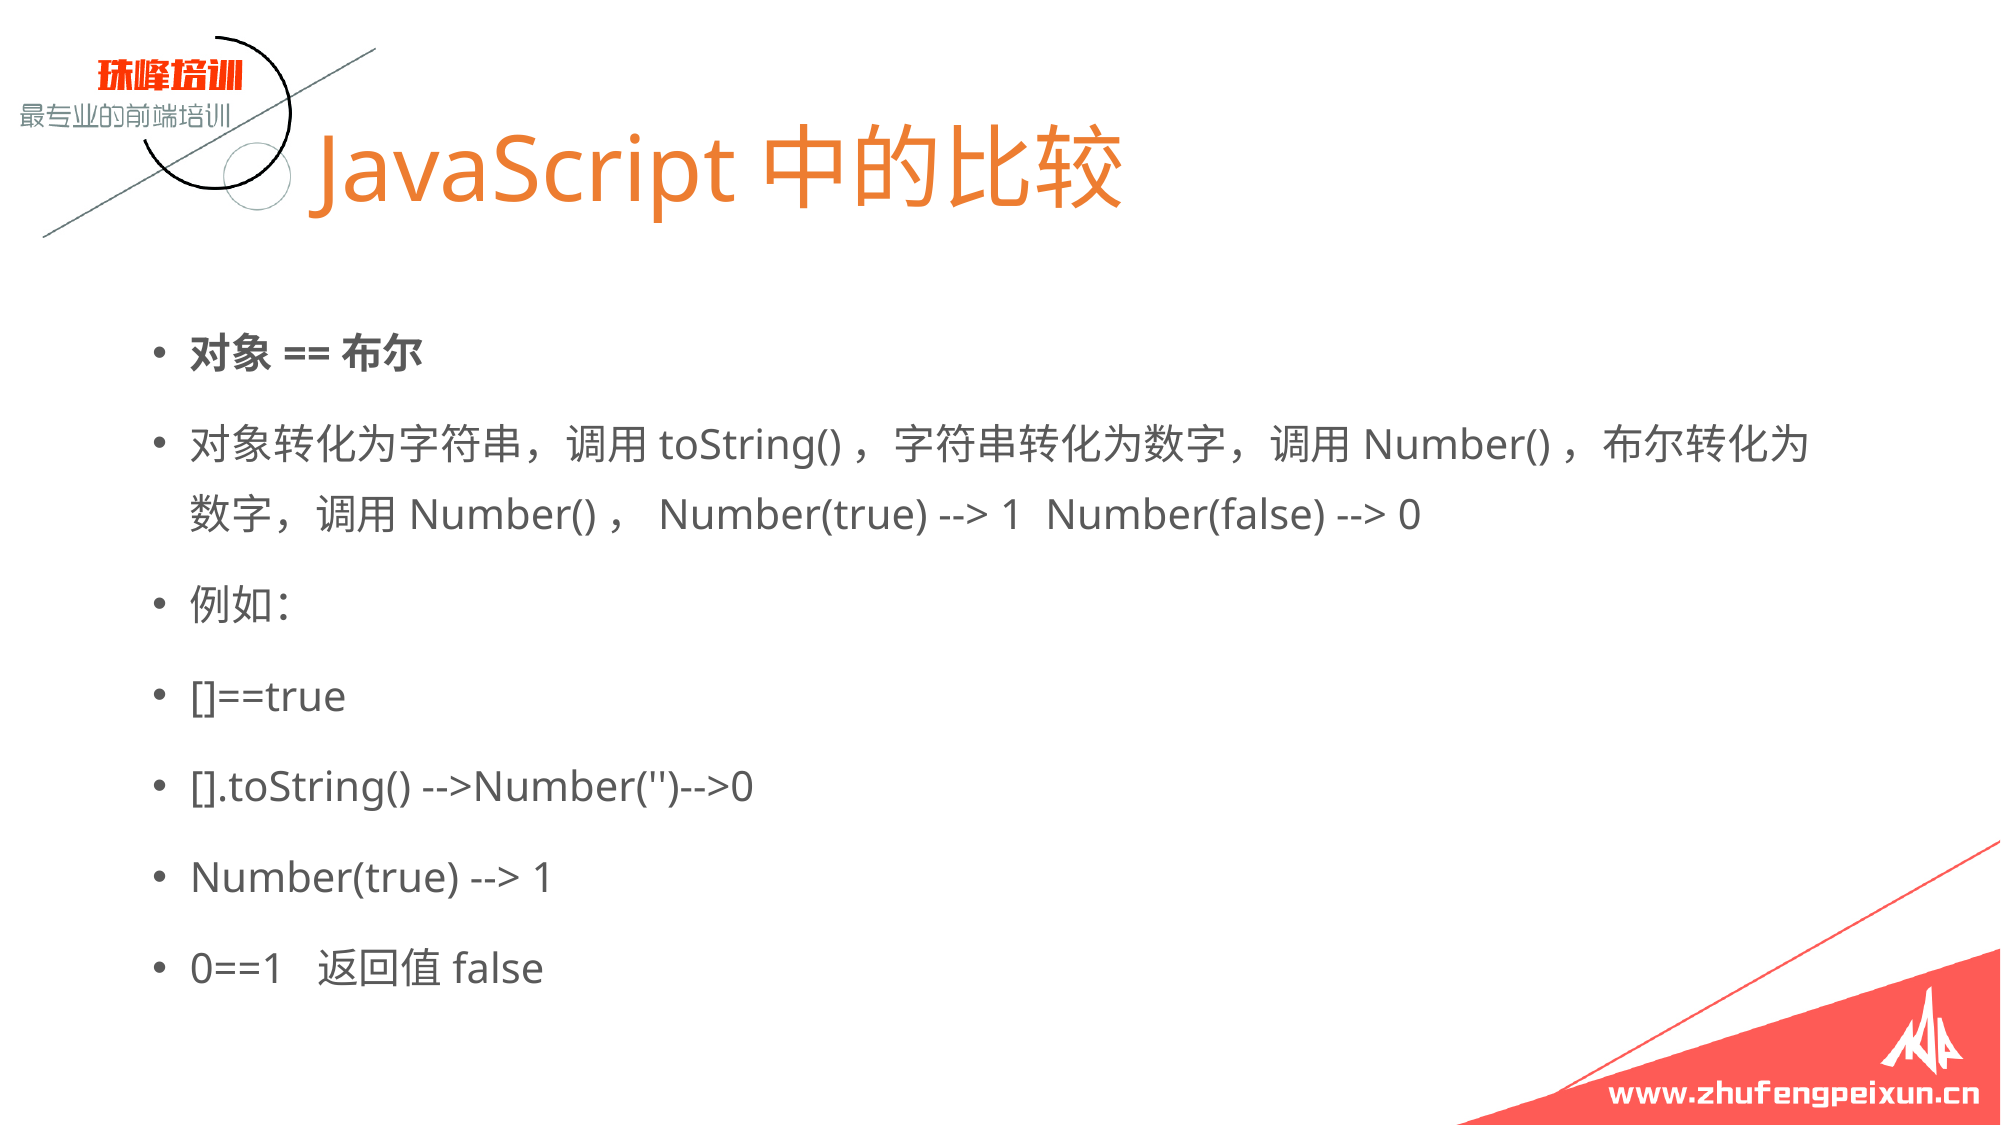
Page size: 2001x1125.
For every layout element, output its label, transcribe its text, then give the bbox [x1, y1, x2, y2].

title JavaScript中的比较 [302, 114, 1799, 248]
picture [1437, 796, 2001, 1125]
picture [18, 36, 376, 238]
list 对象==布尔 对象转化为字符串，调用toString()，字符串转化为数字，调用Number()，布尔转化为数字，调用Number()，Number(true) --> 1 Number(false) --> 0 例如： []==true [].toString() -->Number('')-->0 Number(true) --> 1 0==1 返回值false [137, 299, 1863, 1014]
